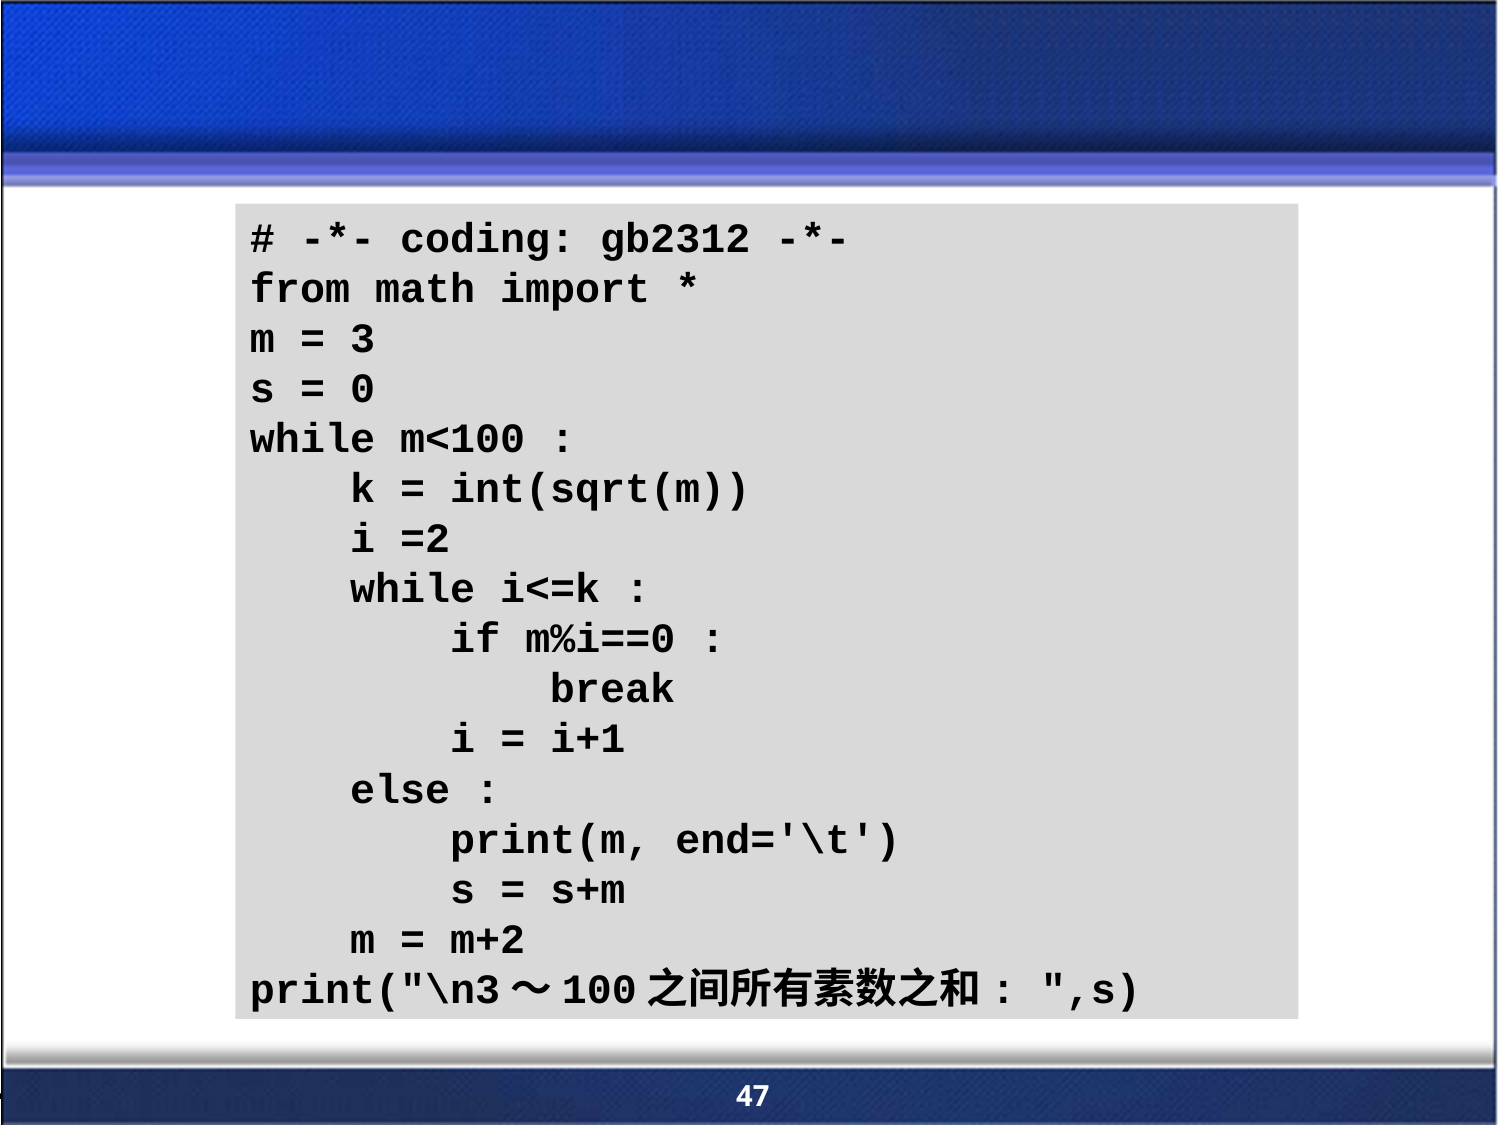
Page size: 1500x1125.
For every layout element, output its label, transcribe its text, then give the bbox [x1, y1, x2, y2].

slide_number 47 [672, 1074, 834, 1125]
picture [1, 0, 1499, 1125]
text_box # -*- coding: gb2312 -*- from math import * m = 3 s = 0 while m<100 : k = int(sqrt(m)) i =2 while i<=k : if m%i==0 : break i = i+1 else : print(m, end='\t') s = s+m m = m+2 print("\n3～100之间所有素数之和: ",s) [235, 203, 1299, 1019]
